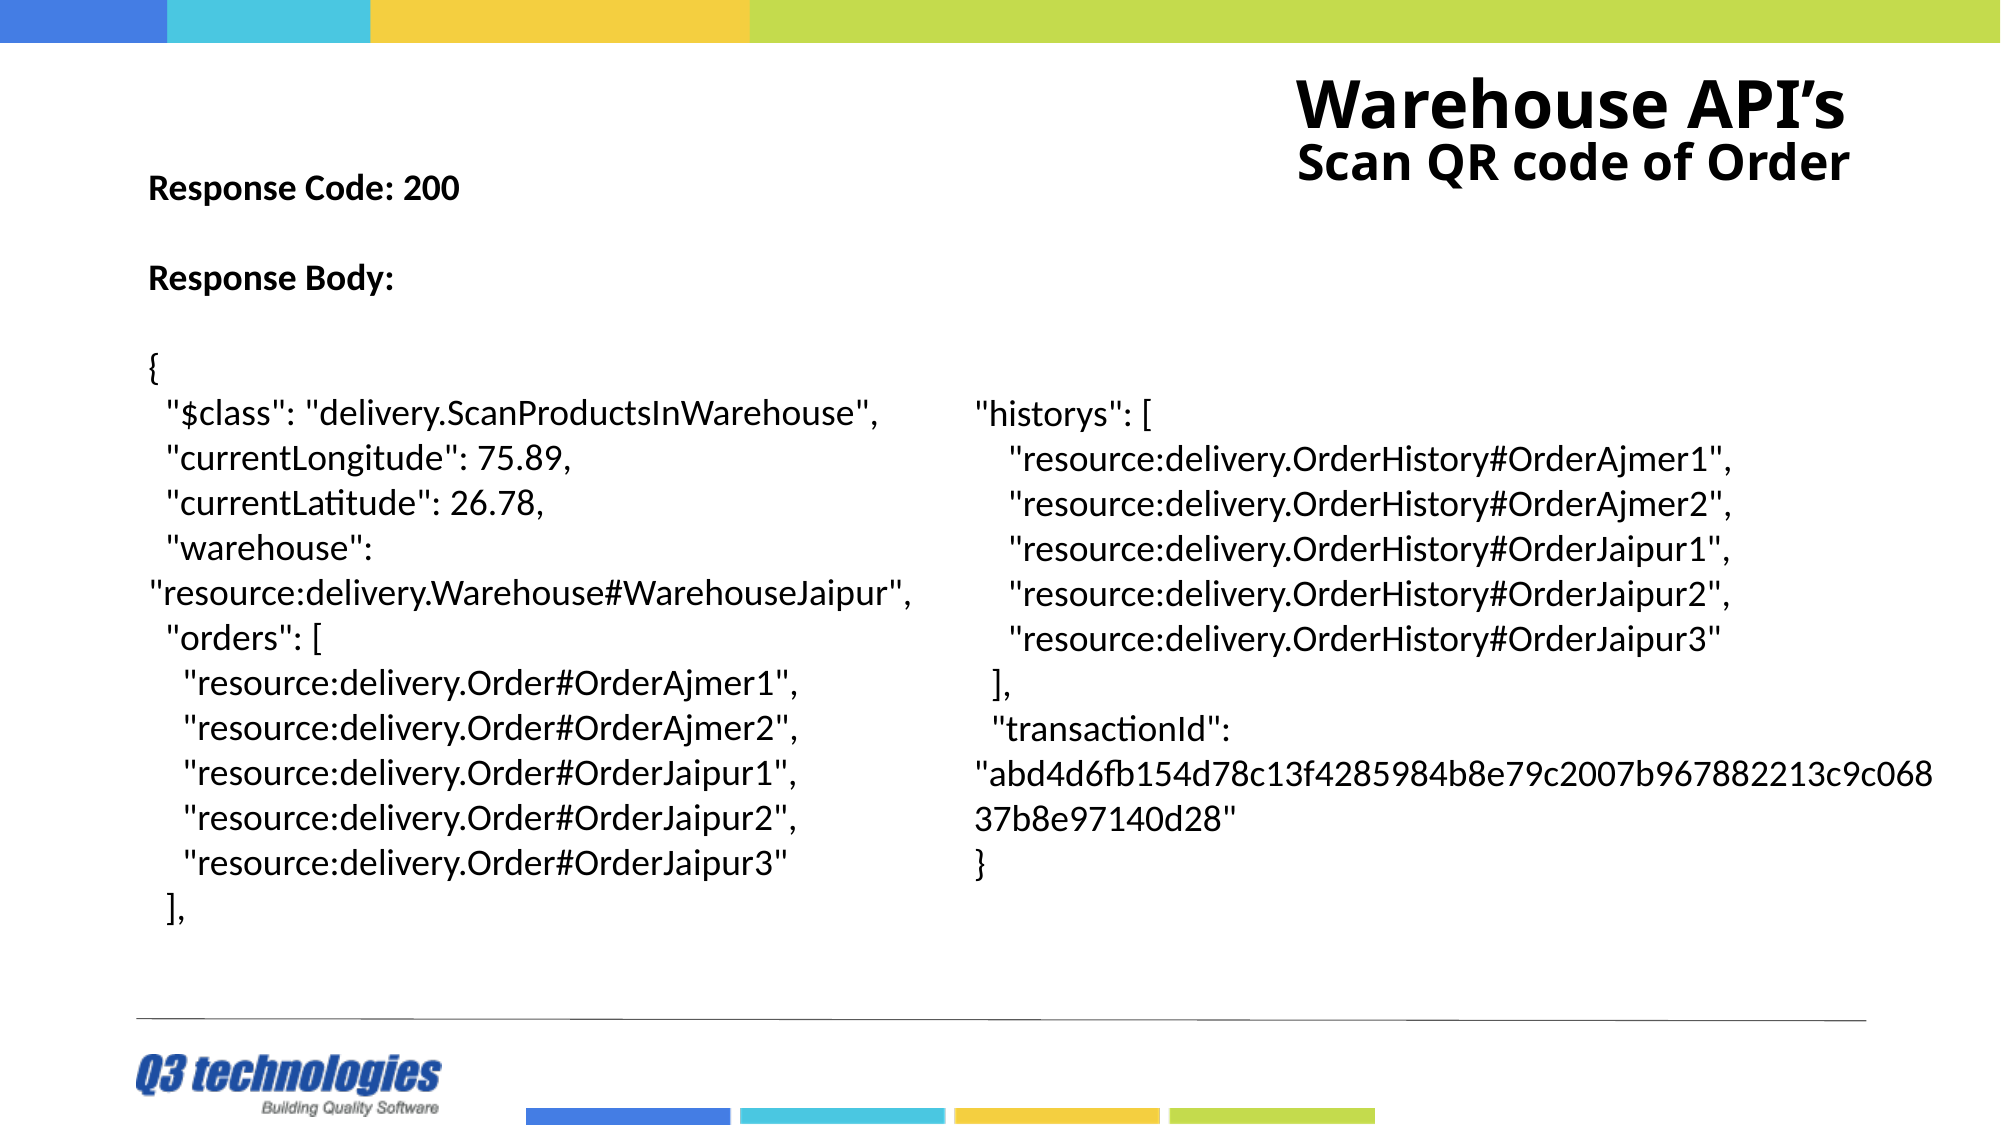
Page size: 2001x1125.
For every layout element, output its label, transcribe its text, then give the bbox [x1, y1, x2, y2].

picture [0, 0, 2001, 43]
title Warehouse API’s [99, 58, 1863, 156]
text_box Response Code: 200 Response Body: { "$class": "delivery.ScanProductsInWarehouse", "currentLongitude": 75.89, "currentLatitude": 26.78, "warehouse": "resource:delivery.Warehouse#WarehouseJaipur", "orders": [ "resource:delivery.Order#OrderAjmer1", "resource:delivery.Order#OrderAjmer2", "resource:delivery.Order#OrderJaipur1", "resource:delivery.Order#OrderJaipur2", "resource:delivery.Order#OrderJaipur3" ], [133, 155, 1134, 981]
picture [526, 1108, 1375, 1125]
text_box Scan QR code of Order [104, 116, 1867, 213]
text_box "historys": [ "resource:delivery.OrderHistory#OrderAjmer1", "resource:delivery.OrderHistory#OrderAjmer2", "resource:delivery.OrderHistory#OrderJaipur1", "resource:delivery.OrderHistory#OrderJaipur2", "resource:delivery.OrderHistory#OrderJaipur3" ], "transactionId": "abd4d6fb154d78c13f4285984b8e79c2007b967882213c9c06837b8e97140d28" } [959, 381, 1959, 892]
picture [136, 1054, 442, 1117]
